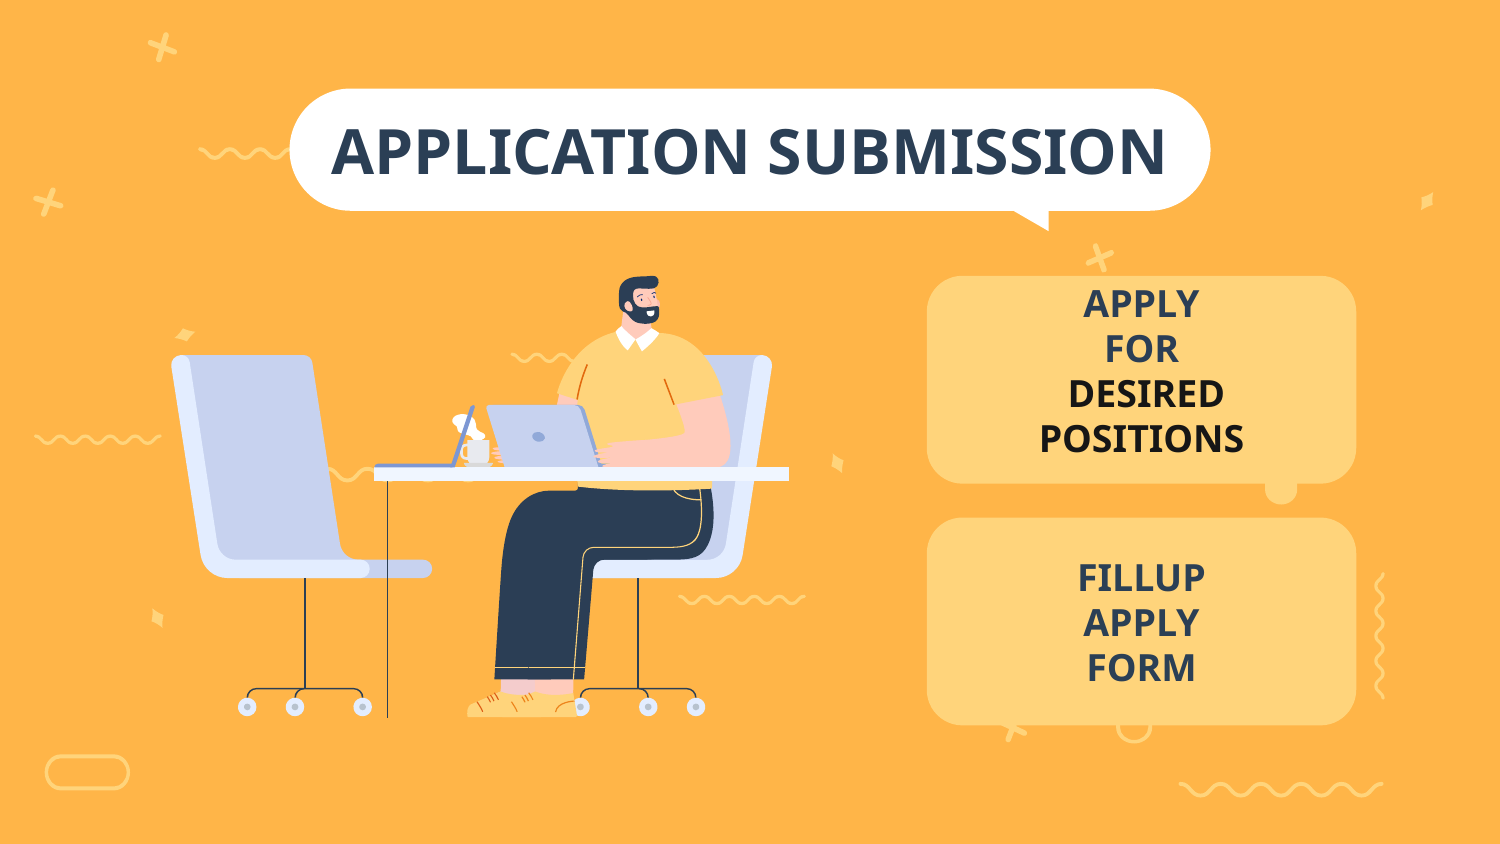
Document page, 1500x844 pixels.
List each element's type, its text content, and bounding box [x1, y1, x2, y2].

subtitle APPLY FOR DESIRED POSITIONS [952, 326, 1332, 460]
text_box [926, 275, 1357, 484]
subtitle FILLUP APPLY FORM [951, 539, 1332, 704]
text_box [926, 517, 1357, 726]
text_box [289, 88, 1211, 232]
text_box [170, 275, 790, 718]
